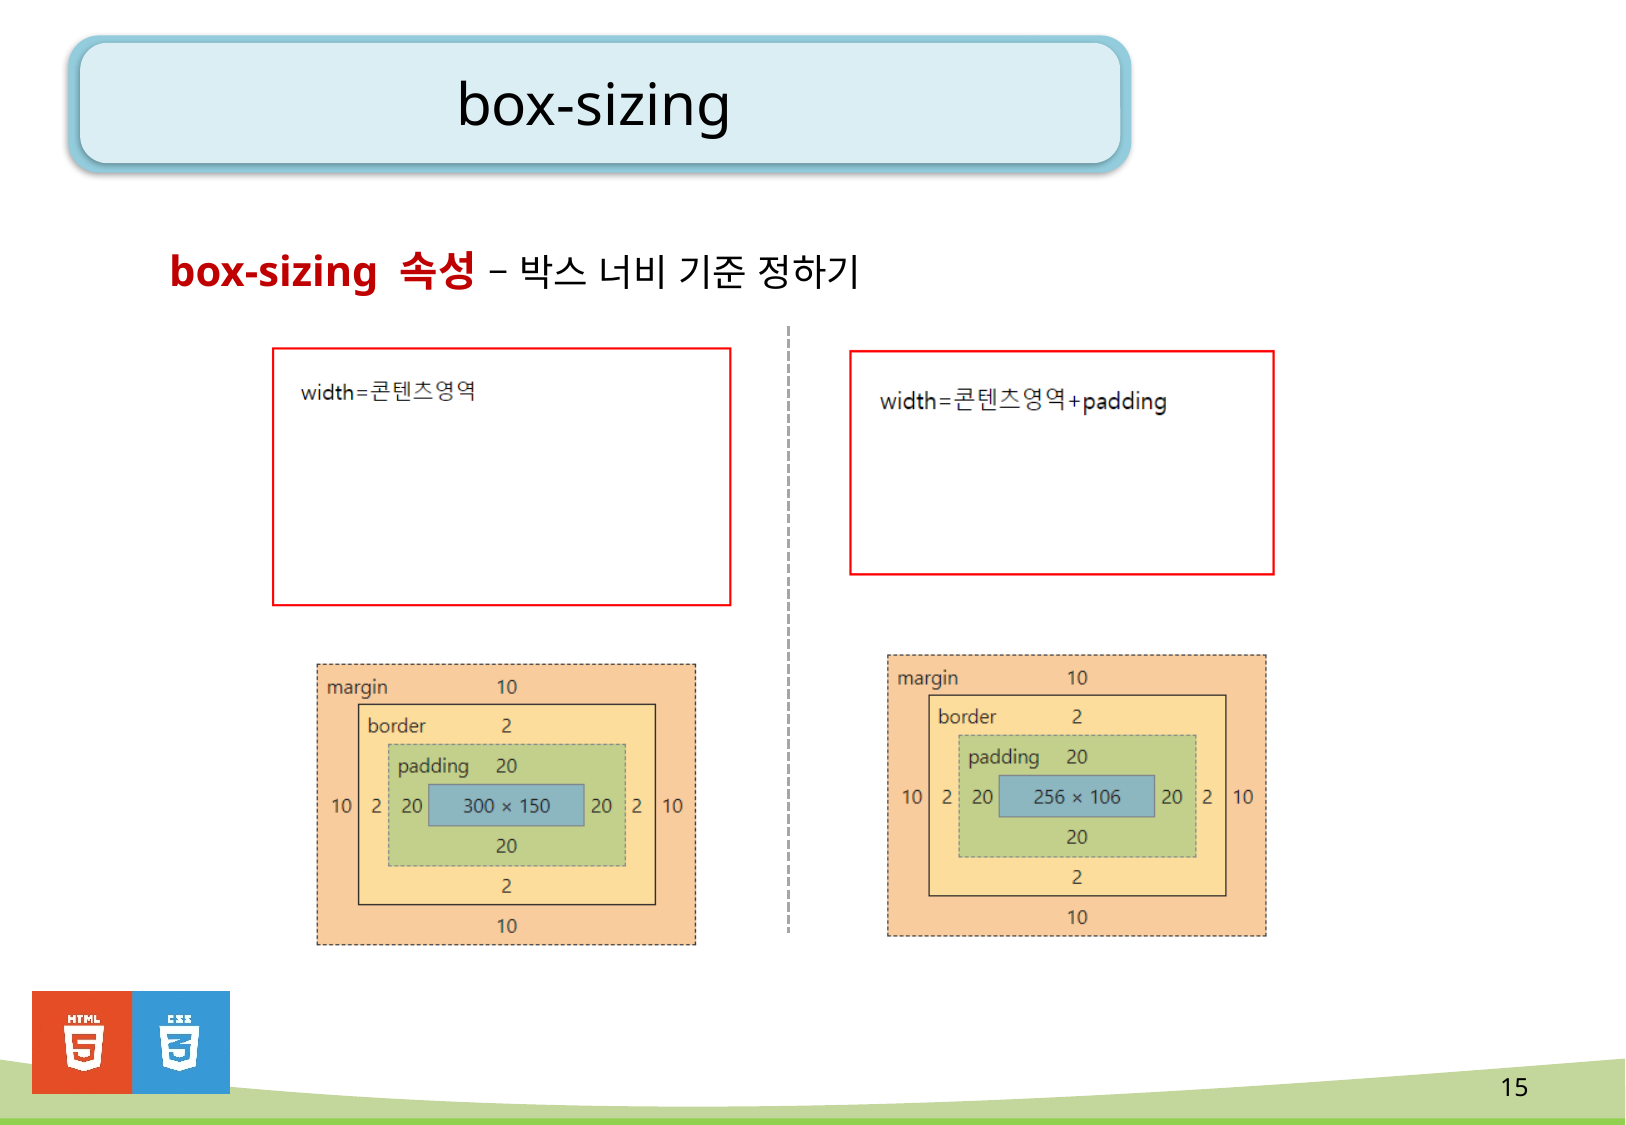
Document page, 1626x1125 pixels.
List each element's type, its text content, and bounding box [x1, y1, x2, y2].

picture [256, 325, 756, 627]
title box-sizing [68, 32, 1121, 173]
slide_number 15 [1452, 1058, 1544, 1119]
picture [856, 632, 1293, 958]
picture [298, 644, 715, 968]
text_box box-sizing 속성 – 박스 너비 기준 정하기 [115, 212, 1096, 303]
picture [32, 991, 230, 1094]
picture [829, 326, 1293, 598]
